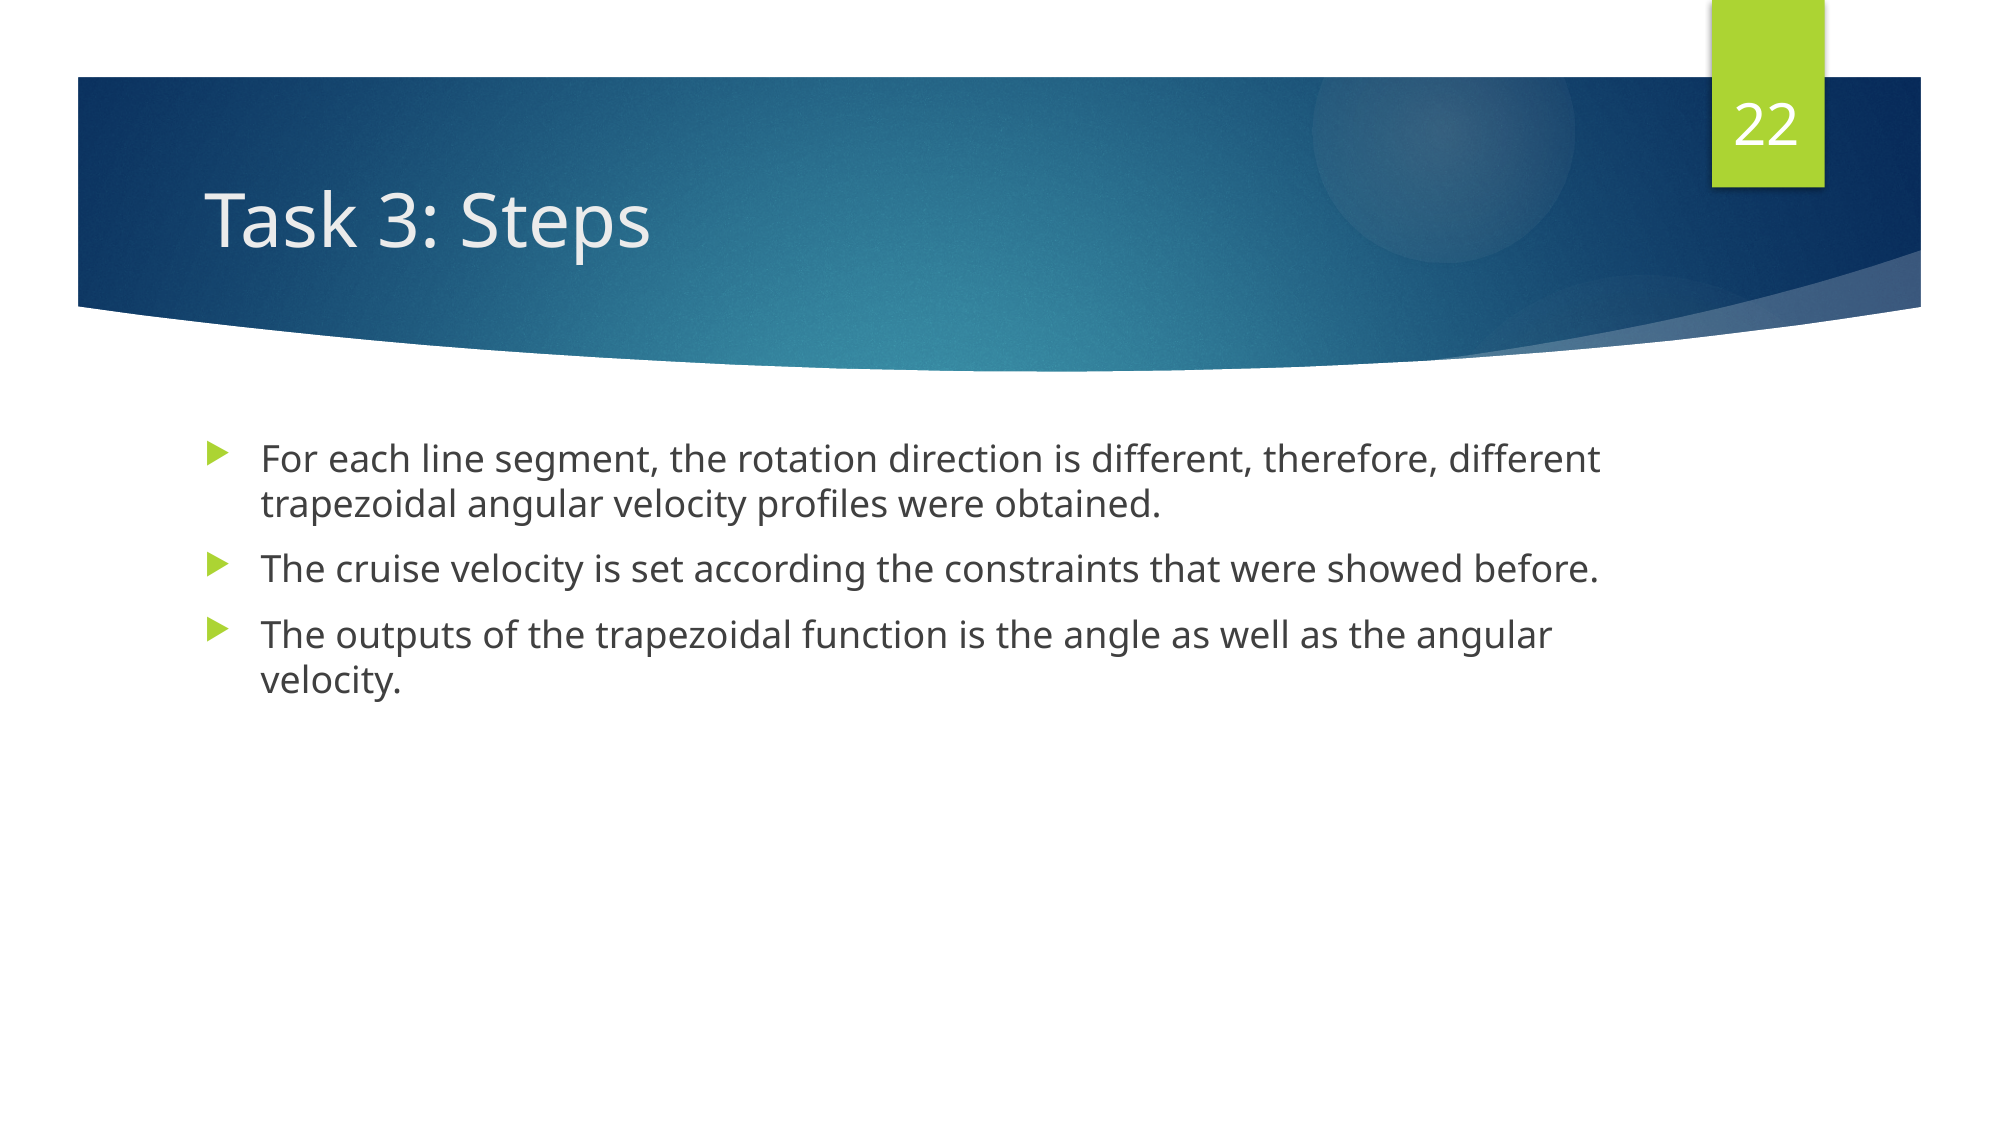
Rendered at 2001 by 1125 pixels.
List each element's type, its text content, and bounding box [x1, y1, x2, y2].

title Task 3: Steps [189, 159, 1627, 276]
list For each line segment, the rotation direction is different, therefore, different trapezoidal angular velocity profiles were obtained. The cruise velocity is set according the constraints that were showed before. The outputs of the trapezoidal function is the angle as well as the angular velocity. [189, 427, 1627, 988]
slide_number 22 [1698, 48, 1836, 175]
